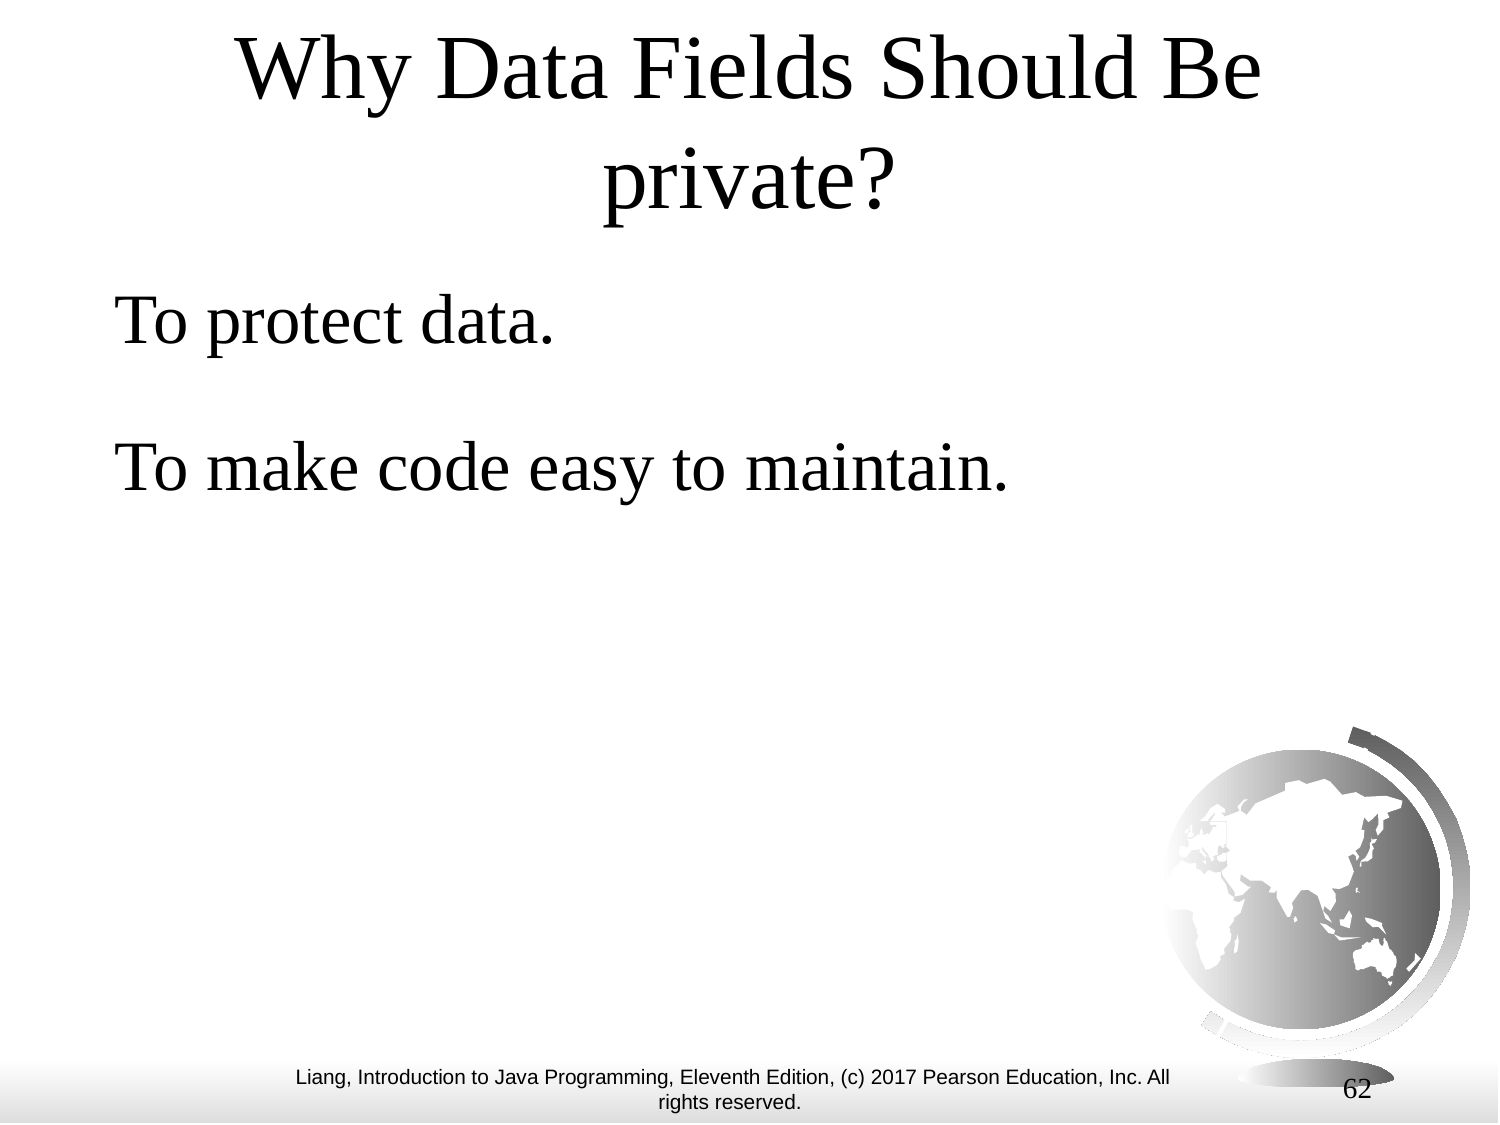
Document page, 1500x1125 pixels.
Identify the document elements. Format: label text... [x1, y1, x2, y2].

slide_number 62 [1074, 1049, 1388, 1125]
title Why Data Fields Should Be private? [112, 0, 1388, 235]
list To protect data. To make code easy to maintain. [99, 275, 1388, 538]
